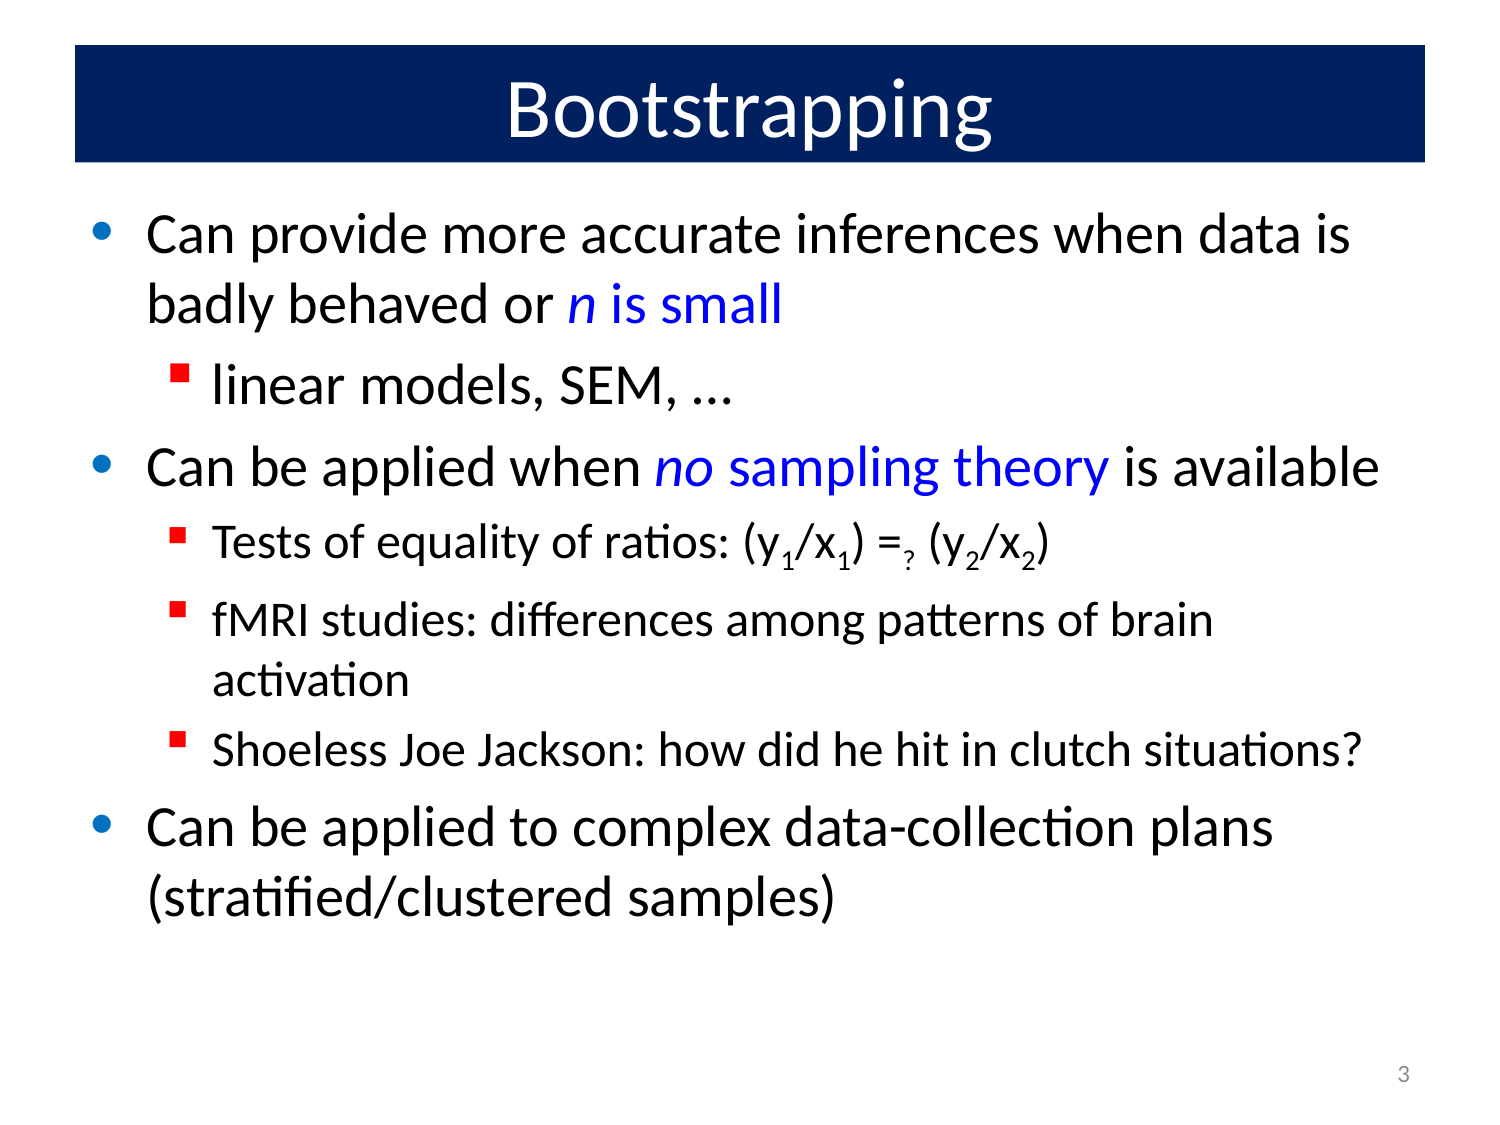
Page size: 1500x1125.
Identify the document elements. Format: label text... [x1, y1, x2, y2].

slide_number 3 [1074, 1042, 1425, 1103]
title Bootstrapping [75, 45, 1425, 163]
list Can provide more accurate inferences when data is badly behaved or n is small linear models, SEM, … Can be applied when no sampling theory is available Tests of equality of ratios: (y1/x1) =? (y2/x2) fMRI studies: differences among patterns of brain activation Shoeless Joe Jackson: how did he hit in clutch situations? Can be applied to complex data-collection plans (stratified/clustered samples) [75, 187, 1425, 1025]
